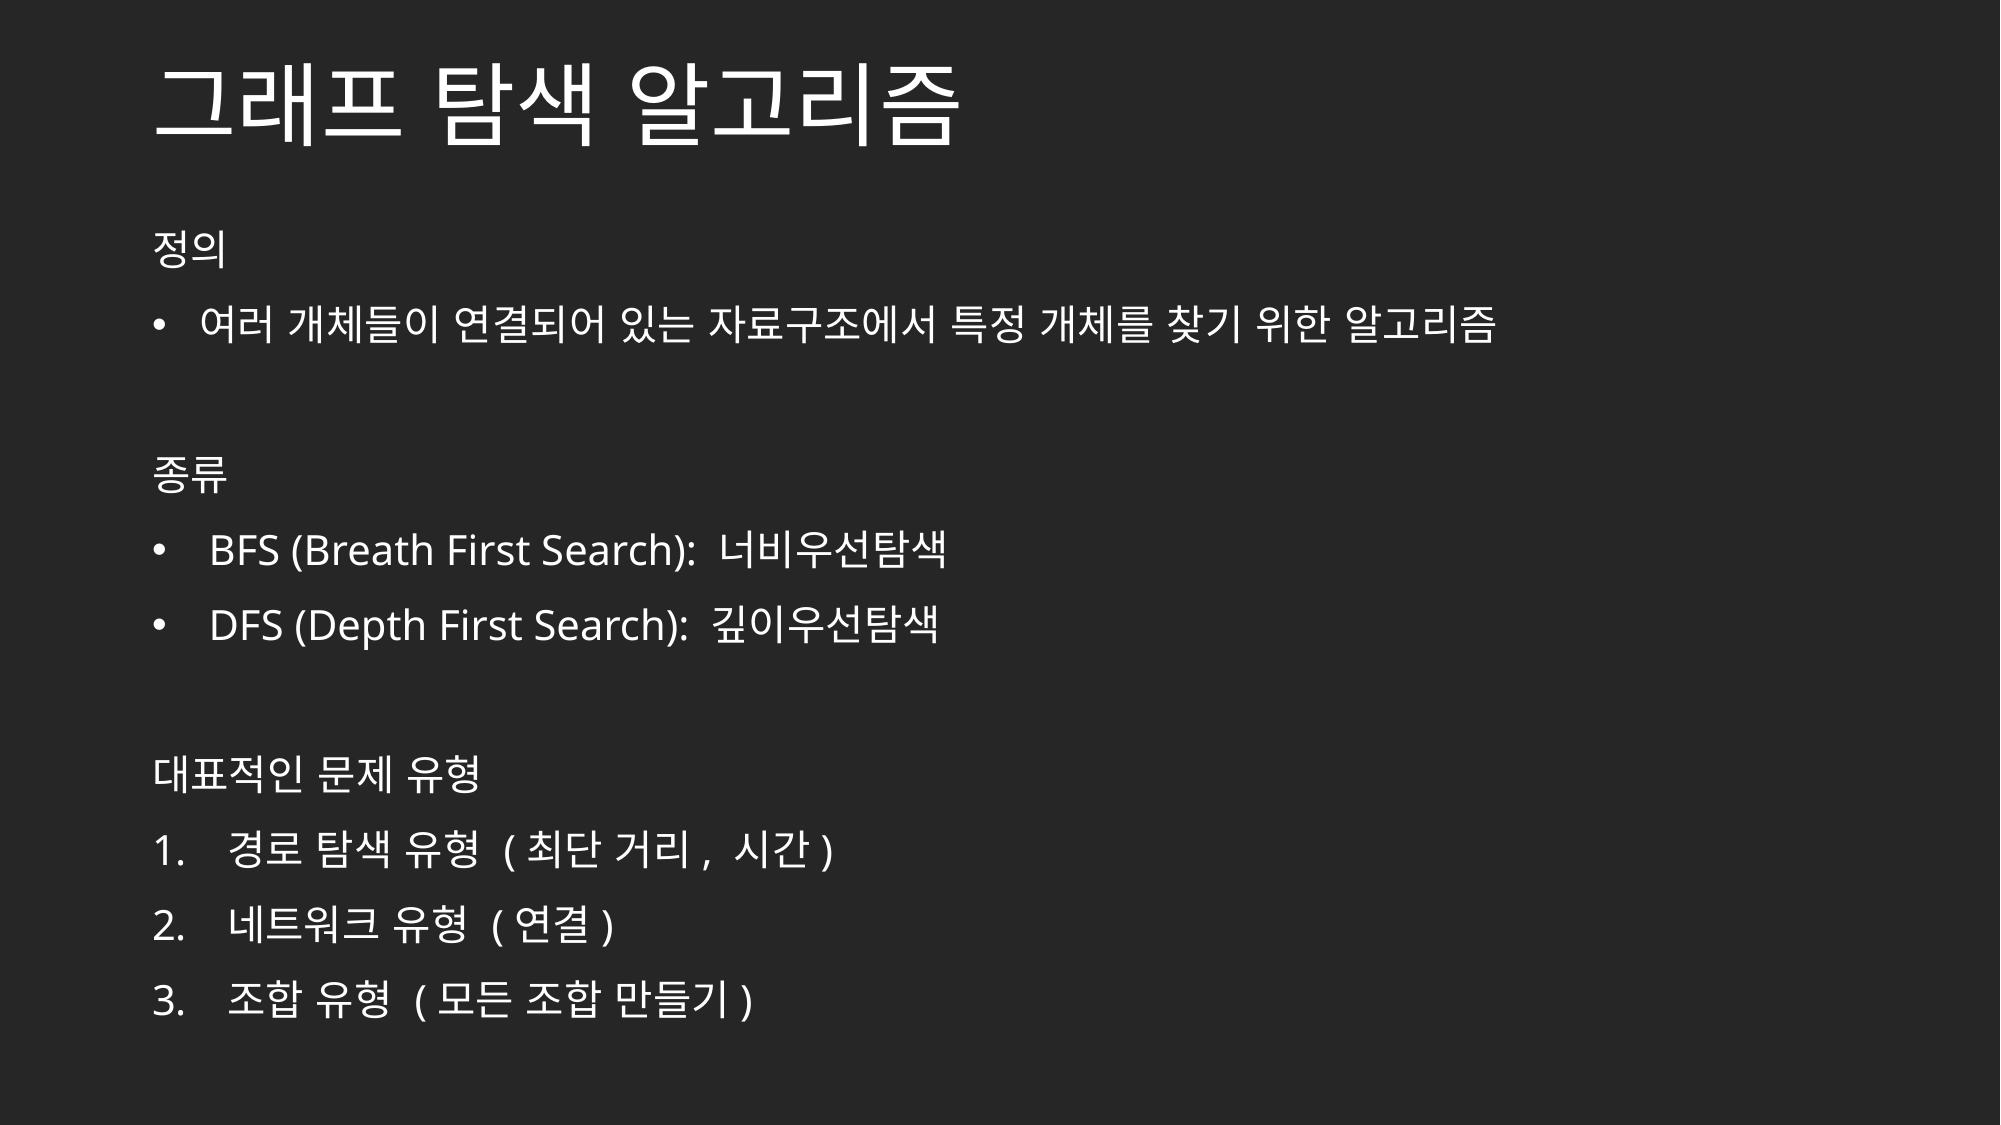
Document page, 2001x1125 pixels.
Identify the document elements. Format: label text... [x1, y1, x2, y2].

text_box 정의 여러 개체들이 연결되어 있는 자료구조에서 특정 개체를 찾기 위한 알고리즘 종류 BFS (Breath First Search): 너비우선탐색 DFS (Depth First Search): 깊이우선탐색 대표적인 문제 유형 경로 탐색 유형 (최단 거리, 시간) 네트워크 유형 (연결) 조합 유형 (모든 조합 만들기) [137, 191, 1863, 1032]
text_box 그래프 탐색 알고리즘 [137, 27, 1863, 191]
